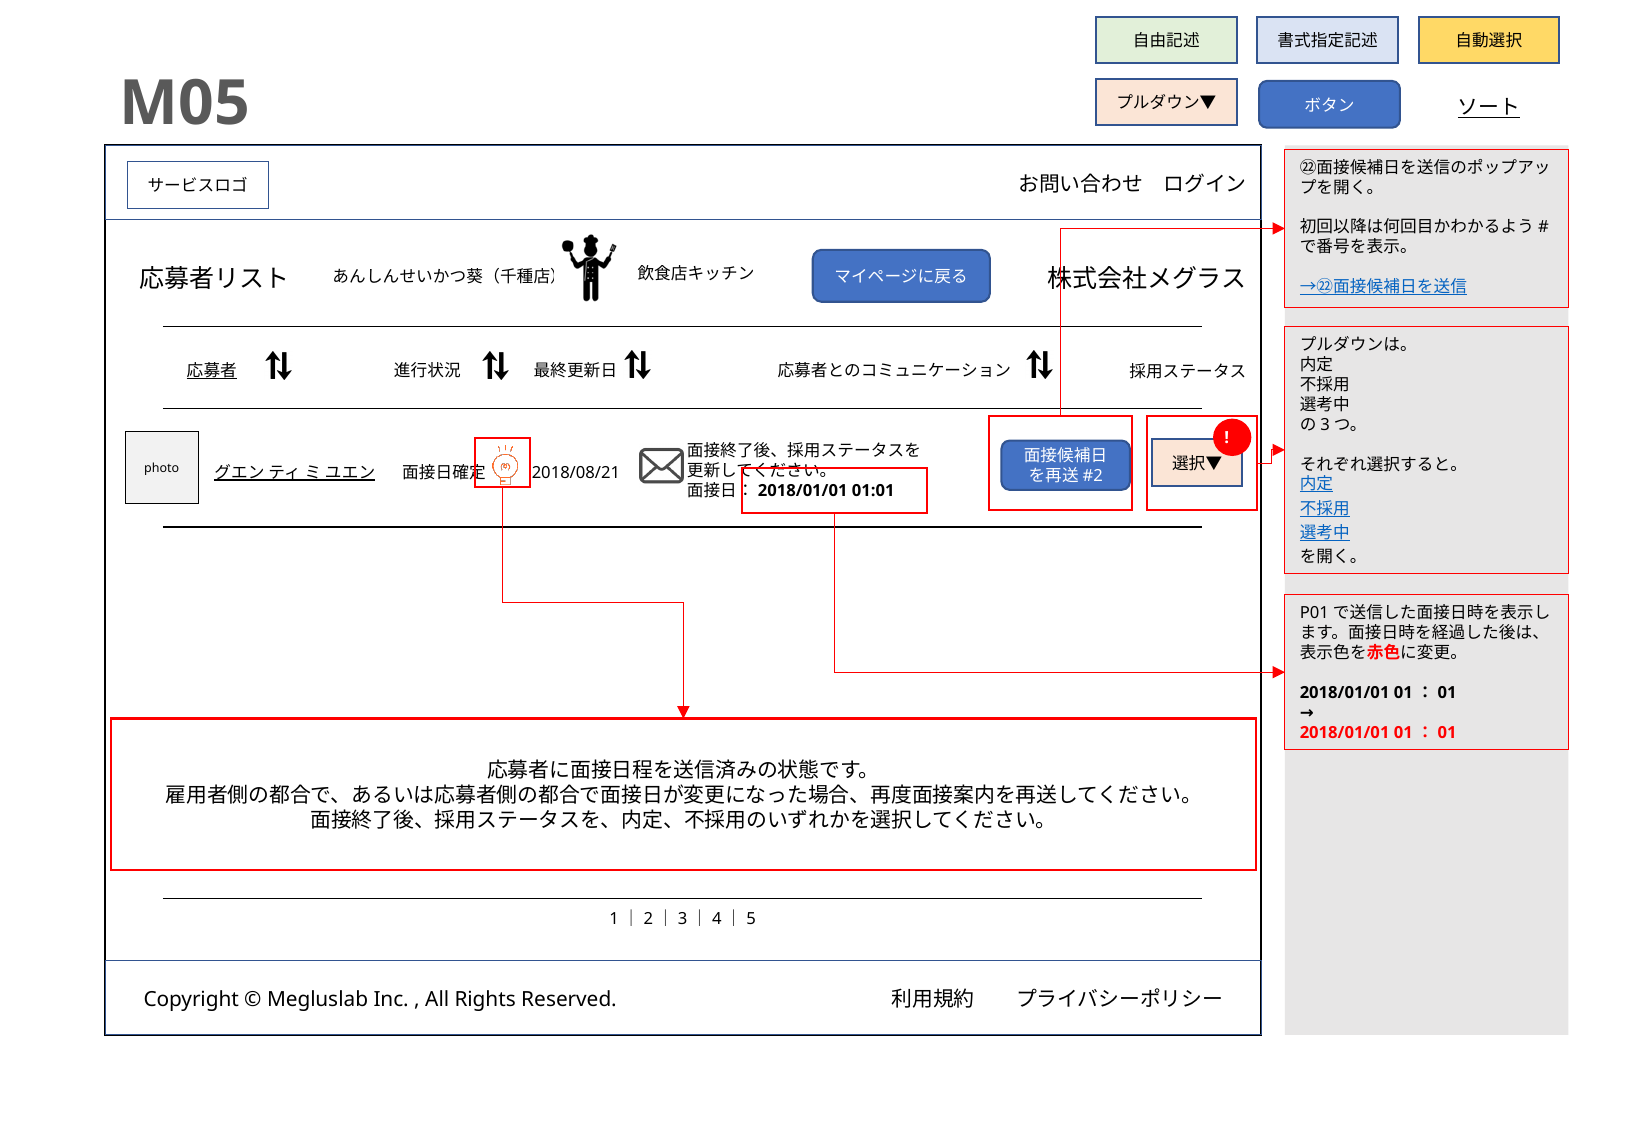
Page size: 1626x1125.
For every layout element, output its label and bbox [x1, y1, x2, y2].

text_box [103, 16, 1569, 1036]
picture [481, 351, 510, 380]
picture [623, 350, 652, 379]
picture [492, 445, 518, 485]
picture [264, 351, 293, 380]
picture [1025, 350, 1054, 367]
picture [639, 443, 684, 488]
picture [553, 231, 624, 303]
